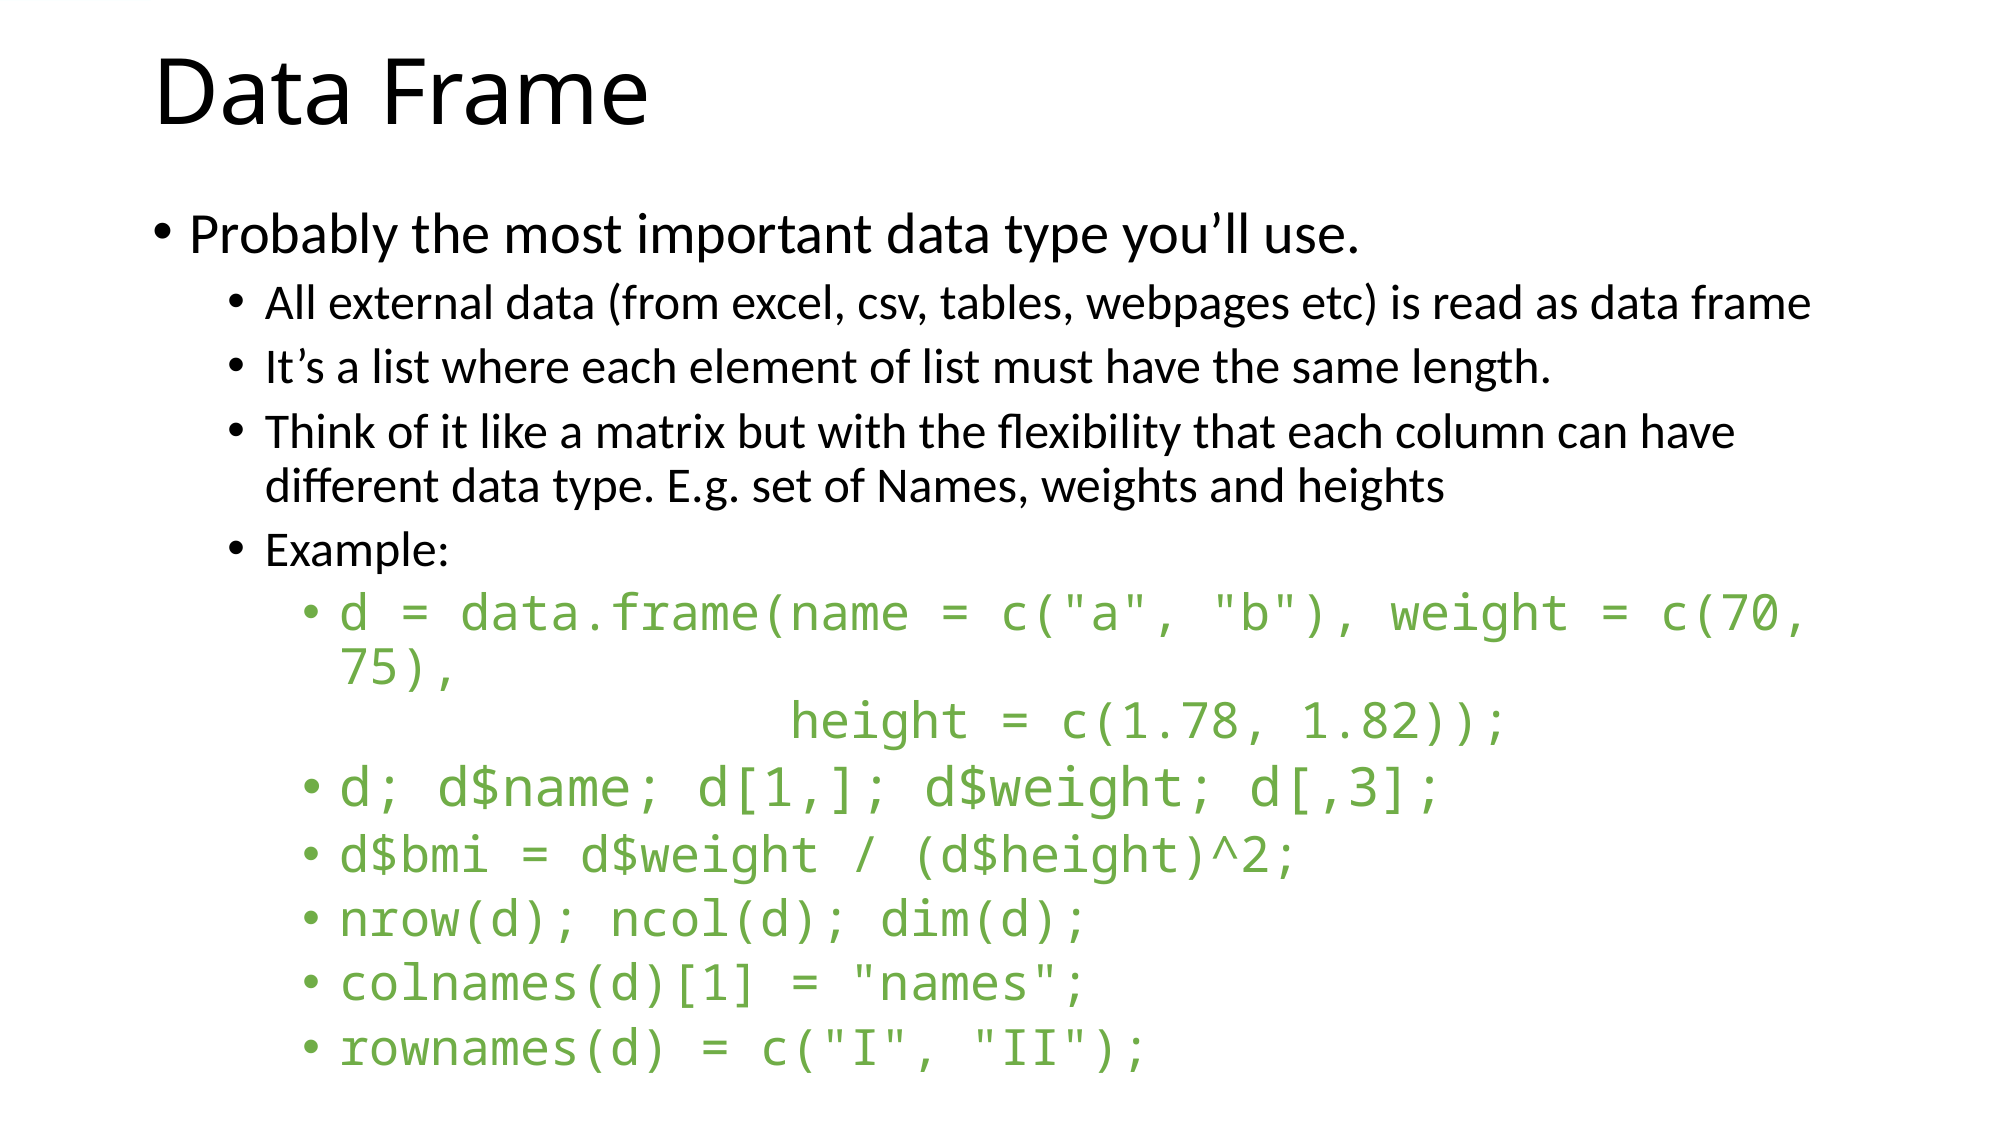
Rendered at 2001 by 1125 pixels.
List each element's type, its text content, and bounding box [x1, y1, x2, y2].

title Data Frame [137, 32, 1863, 158]
list Probably the most important data type you’ll use. All external data (from excel, csv, tables, webpages etc) is read as data frame It’s a list where each element of list must have the same length. Think of it like a matrix but with the flexibility that each column can have different data type. E.g. set of Names, weights and heights Example: d = data.frame(name = c("a", "b"), weight = c(70, 75), height = c(1.78, 1.82)); d; d$name; d[1,]; d$weight; d[,3]; d$bmi = d$weight / (d$height)^2; nrow(d); ncol(d); dim(d); colnames(d)[1] = "names"; rownames(d) = c("I", "II"); [137, 195, 1863, 1090]
